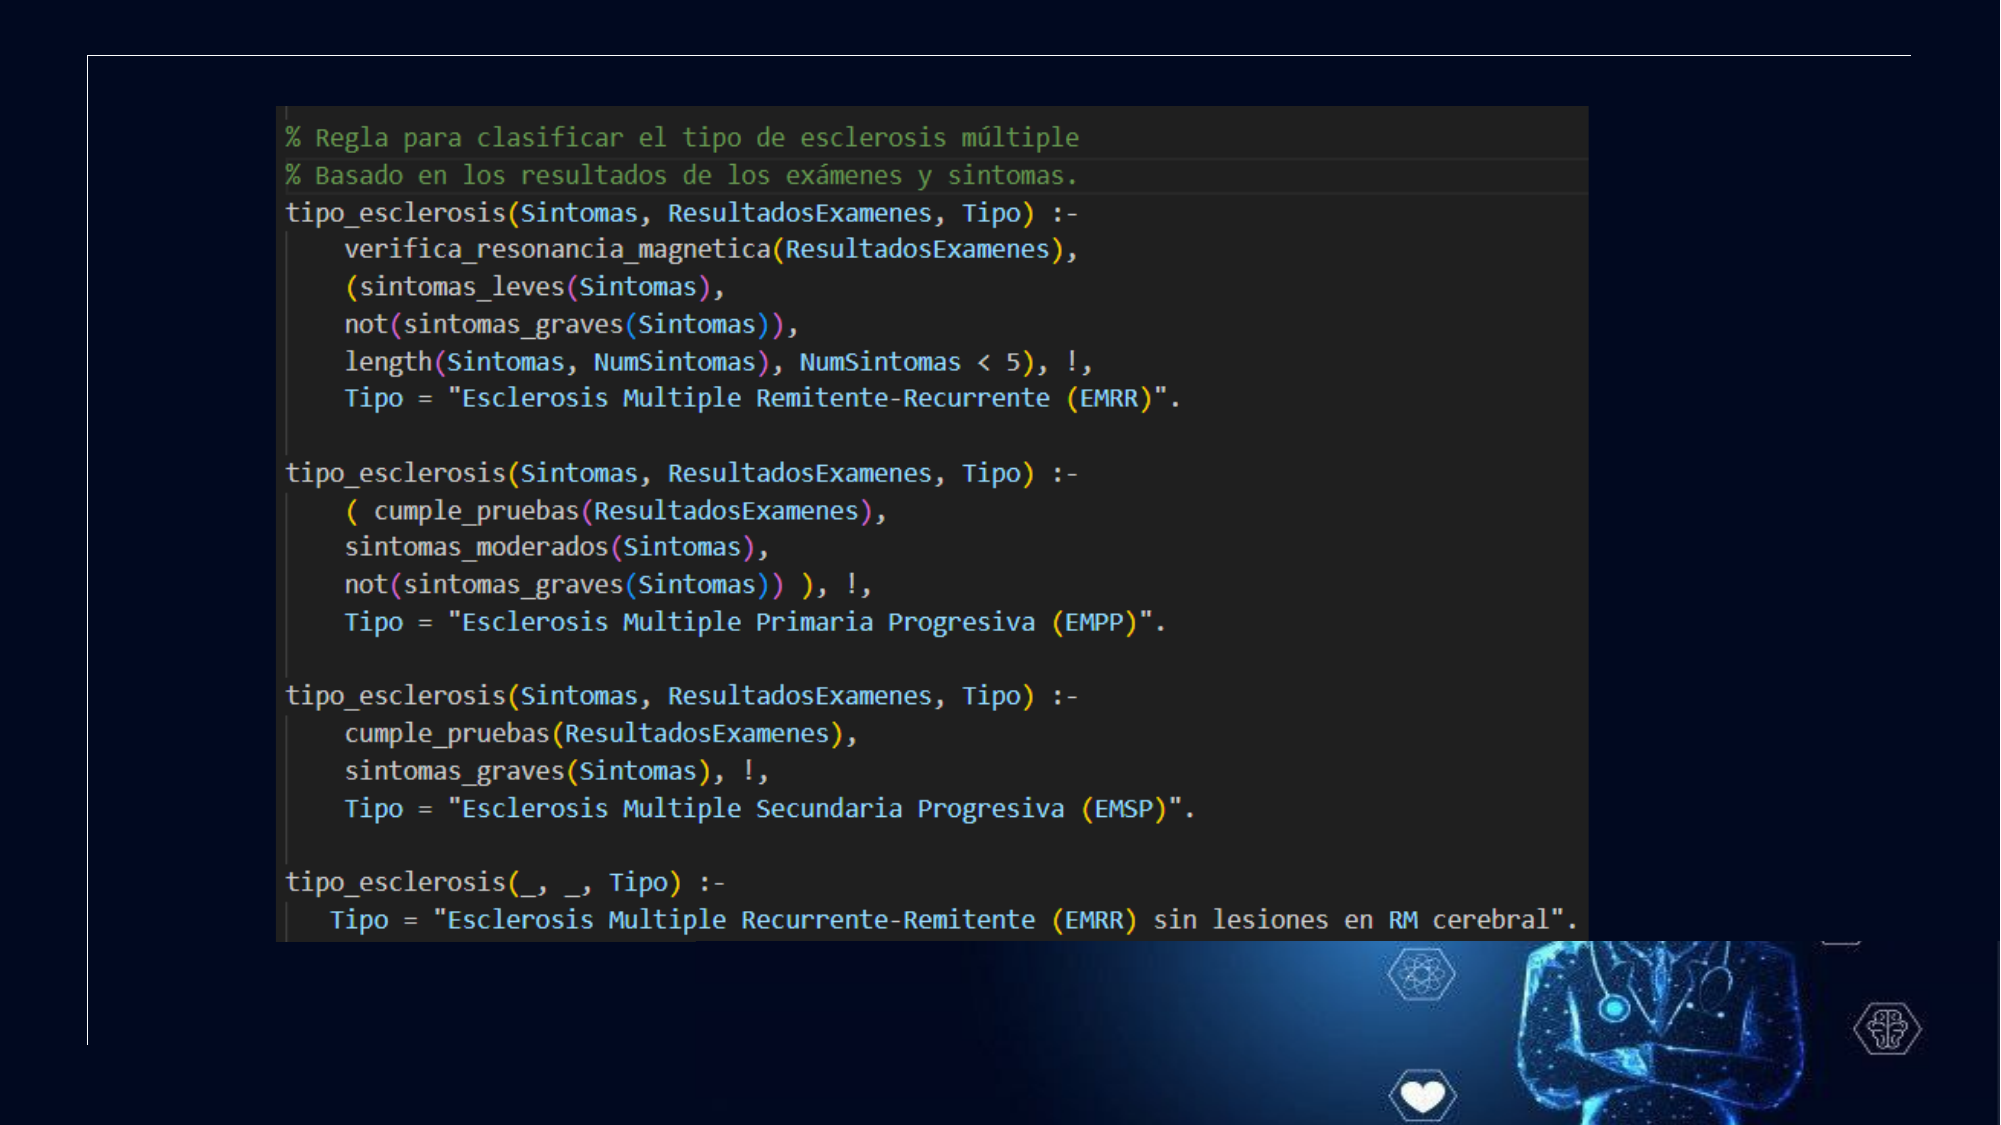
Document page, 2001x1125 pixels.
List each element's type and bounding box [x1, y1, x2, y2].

picture [275, 106, 2000, 1125]
